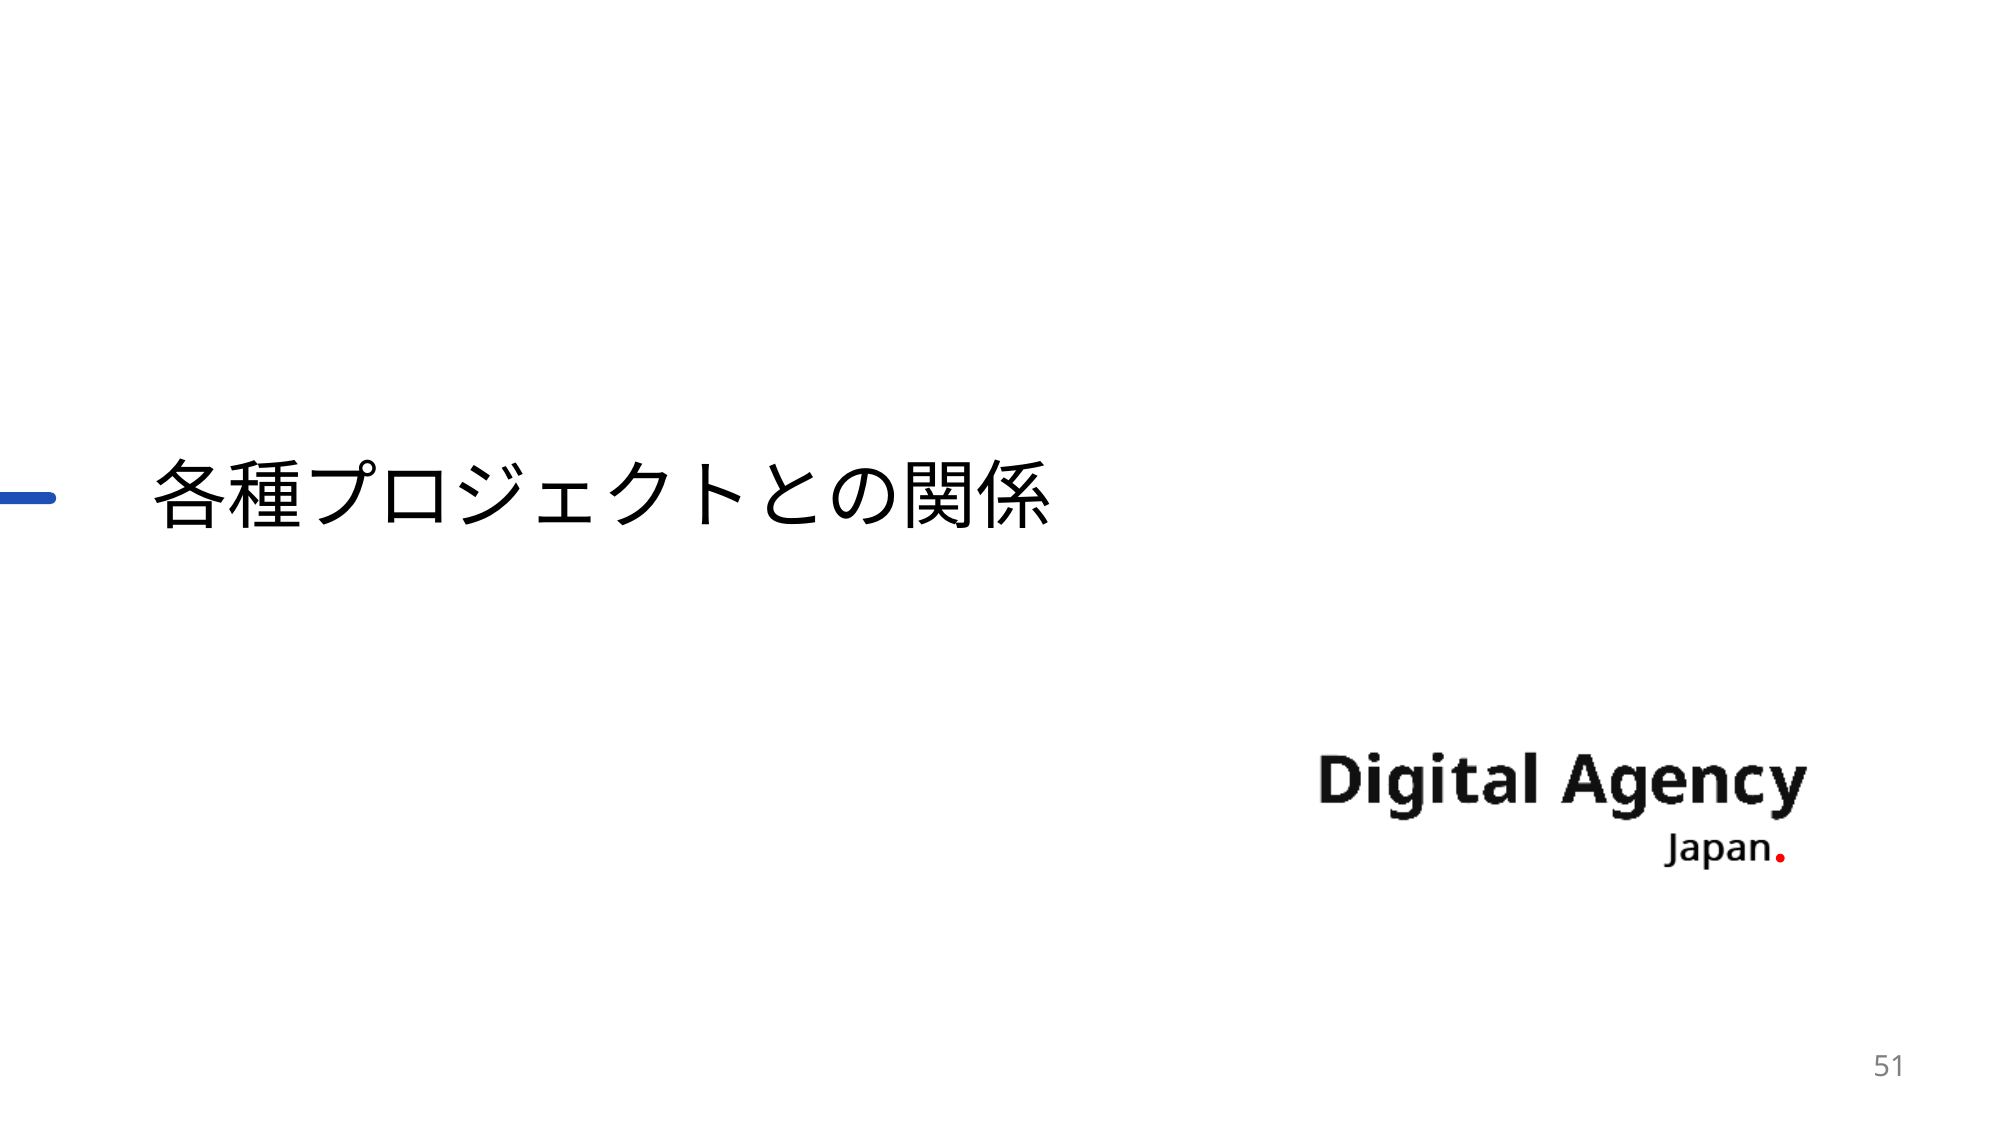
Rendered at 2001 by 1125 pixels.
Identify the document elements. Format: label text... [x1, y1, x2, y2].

title 各種プロジェクトとの関係 [137, 449, 1863, 547]
slide_number 51 [1471, 1036, 1922, 1097]
picture [1289, 720, 1840, 893]
